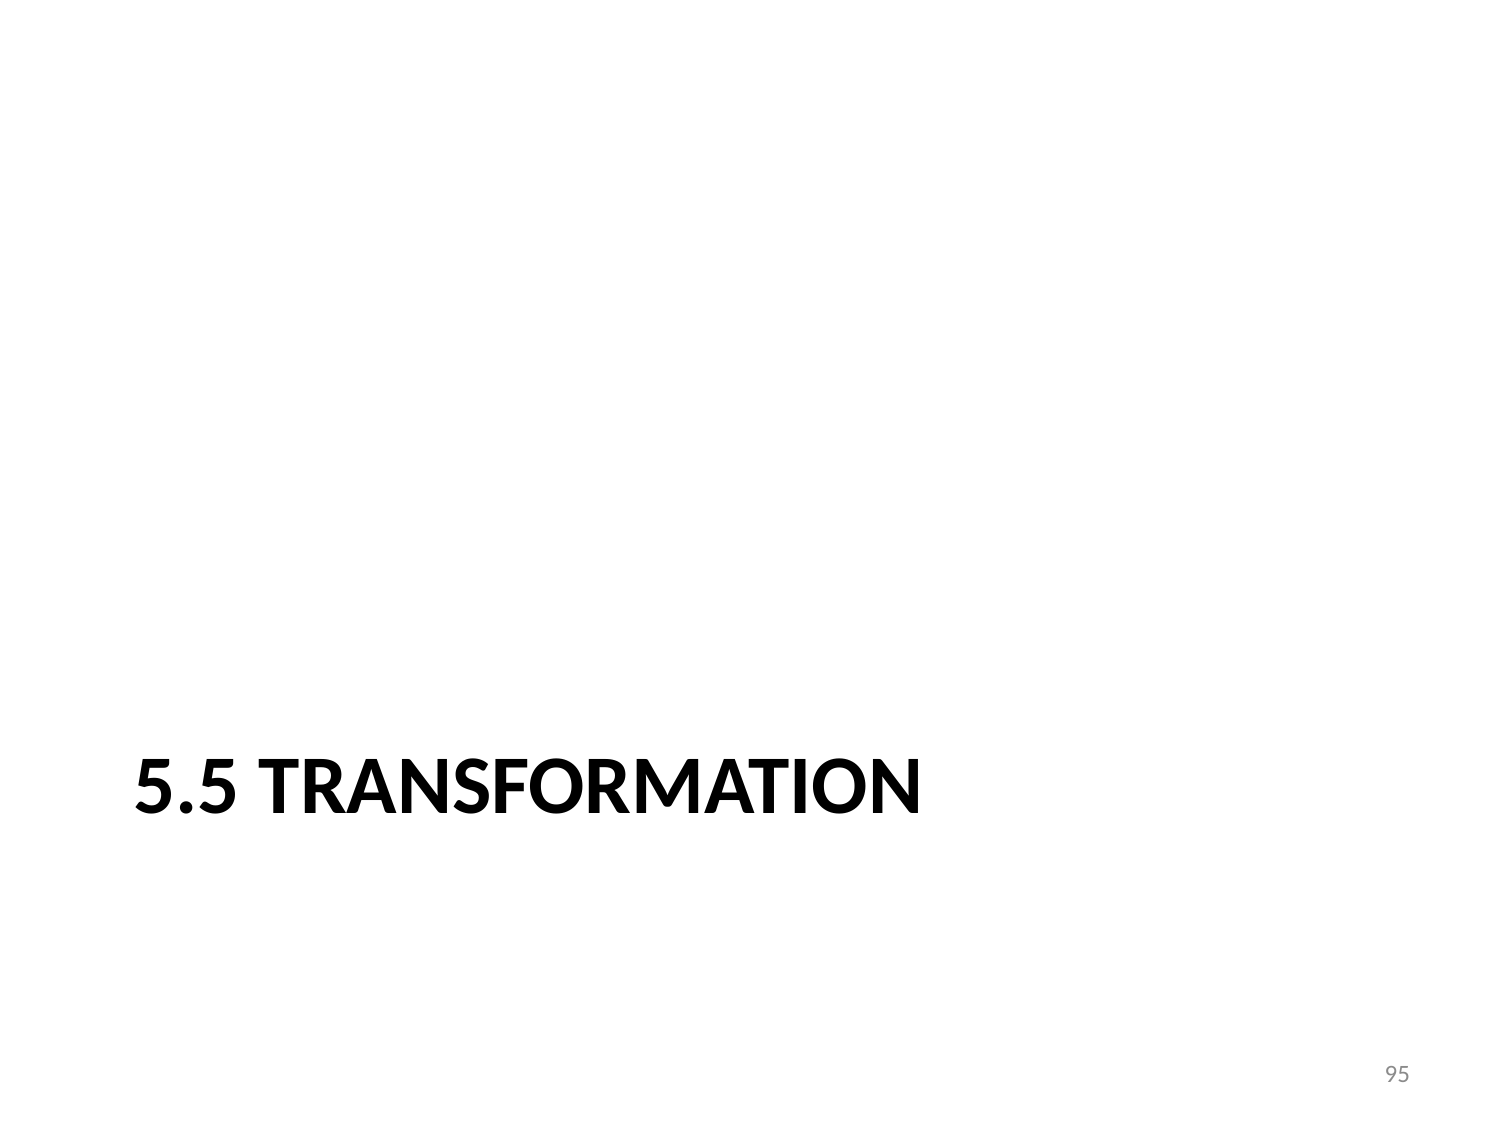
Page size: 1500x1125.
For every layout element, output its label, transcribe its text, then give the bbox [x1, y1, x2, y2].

slide_number 95 [1074, 1042, 1425, 1103]
title 5.5 Transformation [118, 722, 1394, 947]
